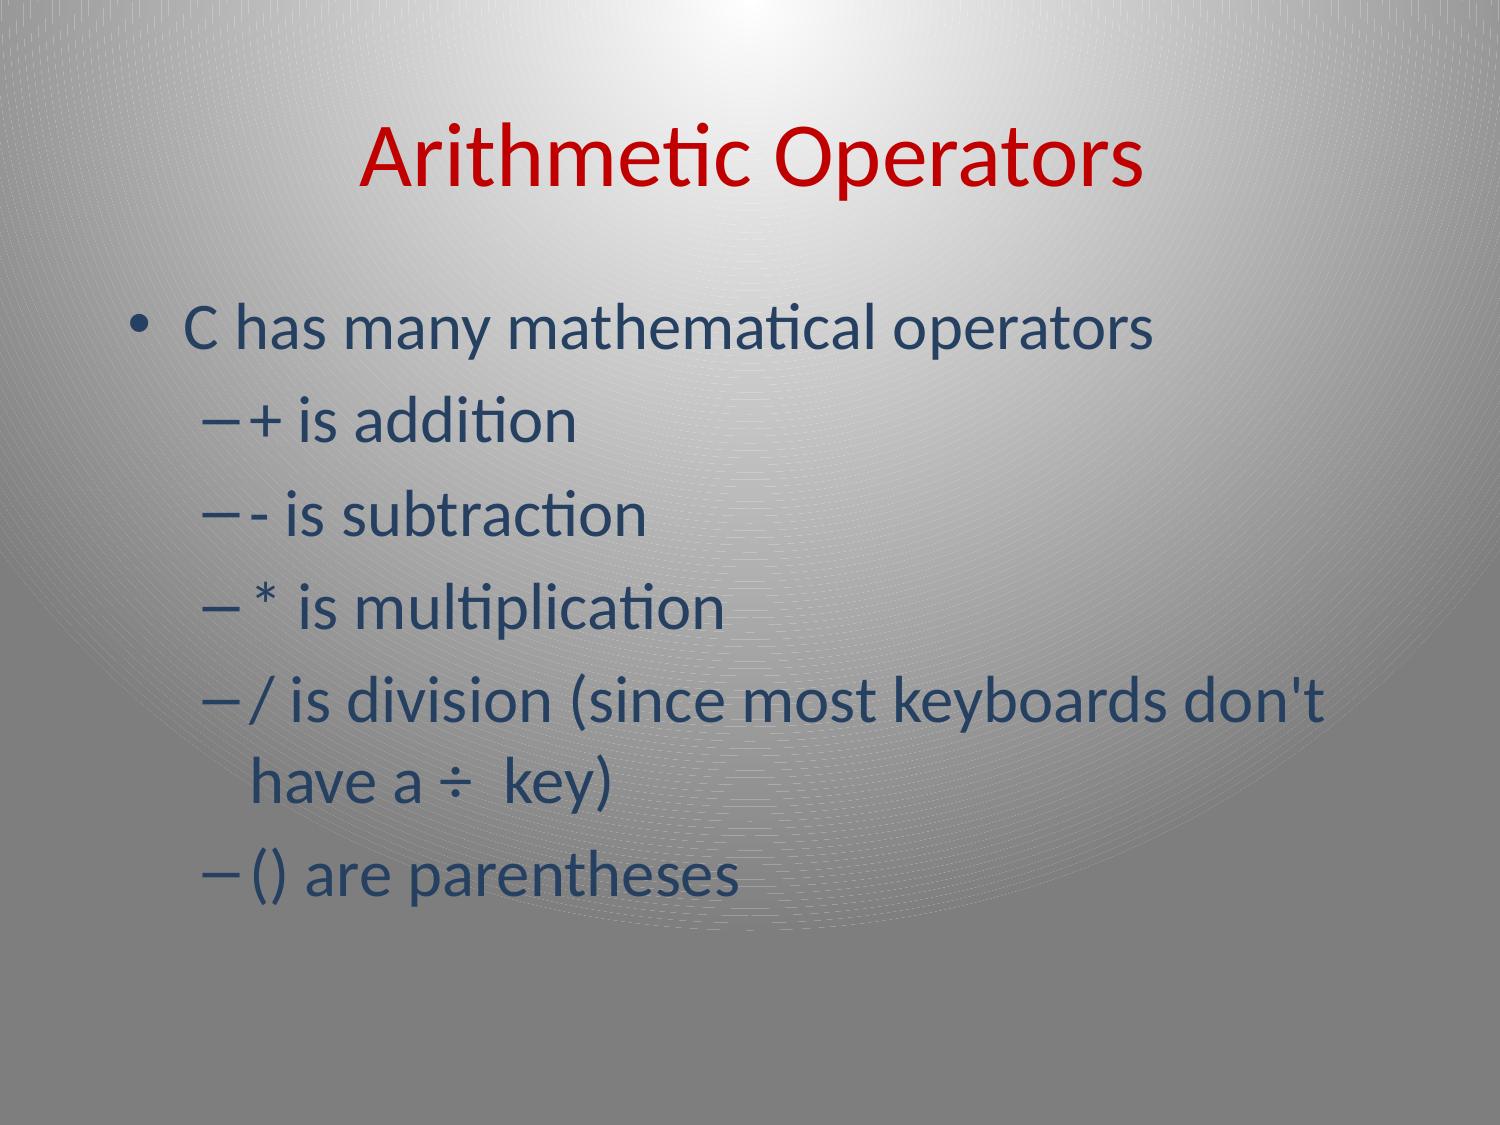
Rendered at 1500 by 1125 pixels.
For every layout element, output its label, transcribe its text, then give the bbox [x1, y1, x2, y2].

list C has many mathematical operators + is addition - is subtraction * is multiplication / is division (since most keyboards don't have a ÷ key) () are parentheses [112, 275, 1413, 950]
title Arithmetic Operators [79, 52, 1427, 248]
